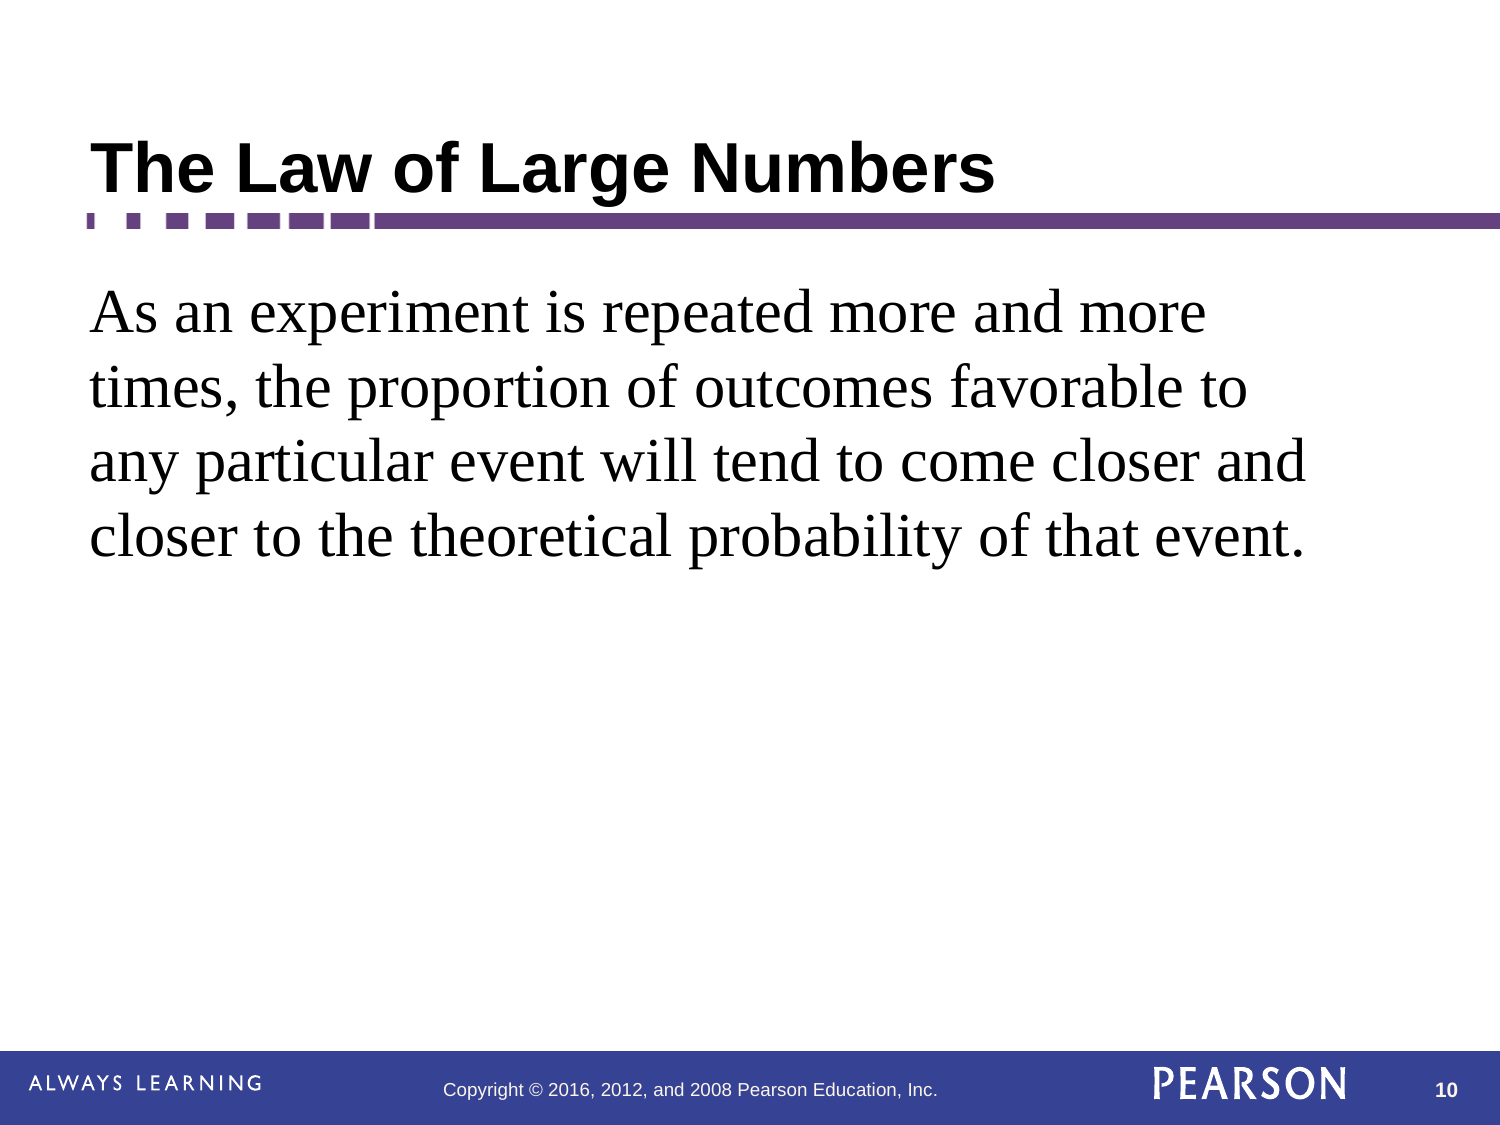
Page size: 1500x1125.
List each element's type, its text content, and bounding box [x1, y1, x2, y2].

title The Law of Large Numbers [75, 27, 1425, 215]
text_box As an experiment is repeated more and more times, the proportion of outcomes favorable to any particular event will tend to come closer and closer to the theoretical probability of that event. [74, 262, 1363, 577]
picture [60, 213, 1500, 229]
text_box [493, 299, 644, 362]
